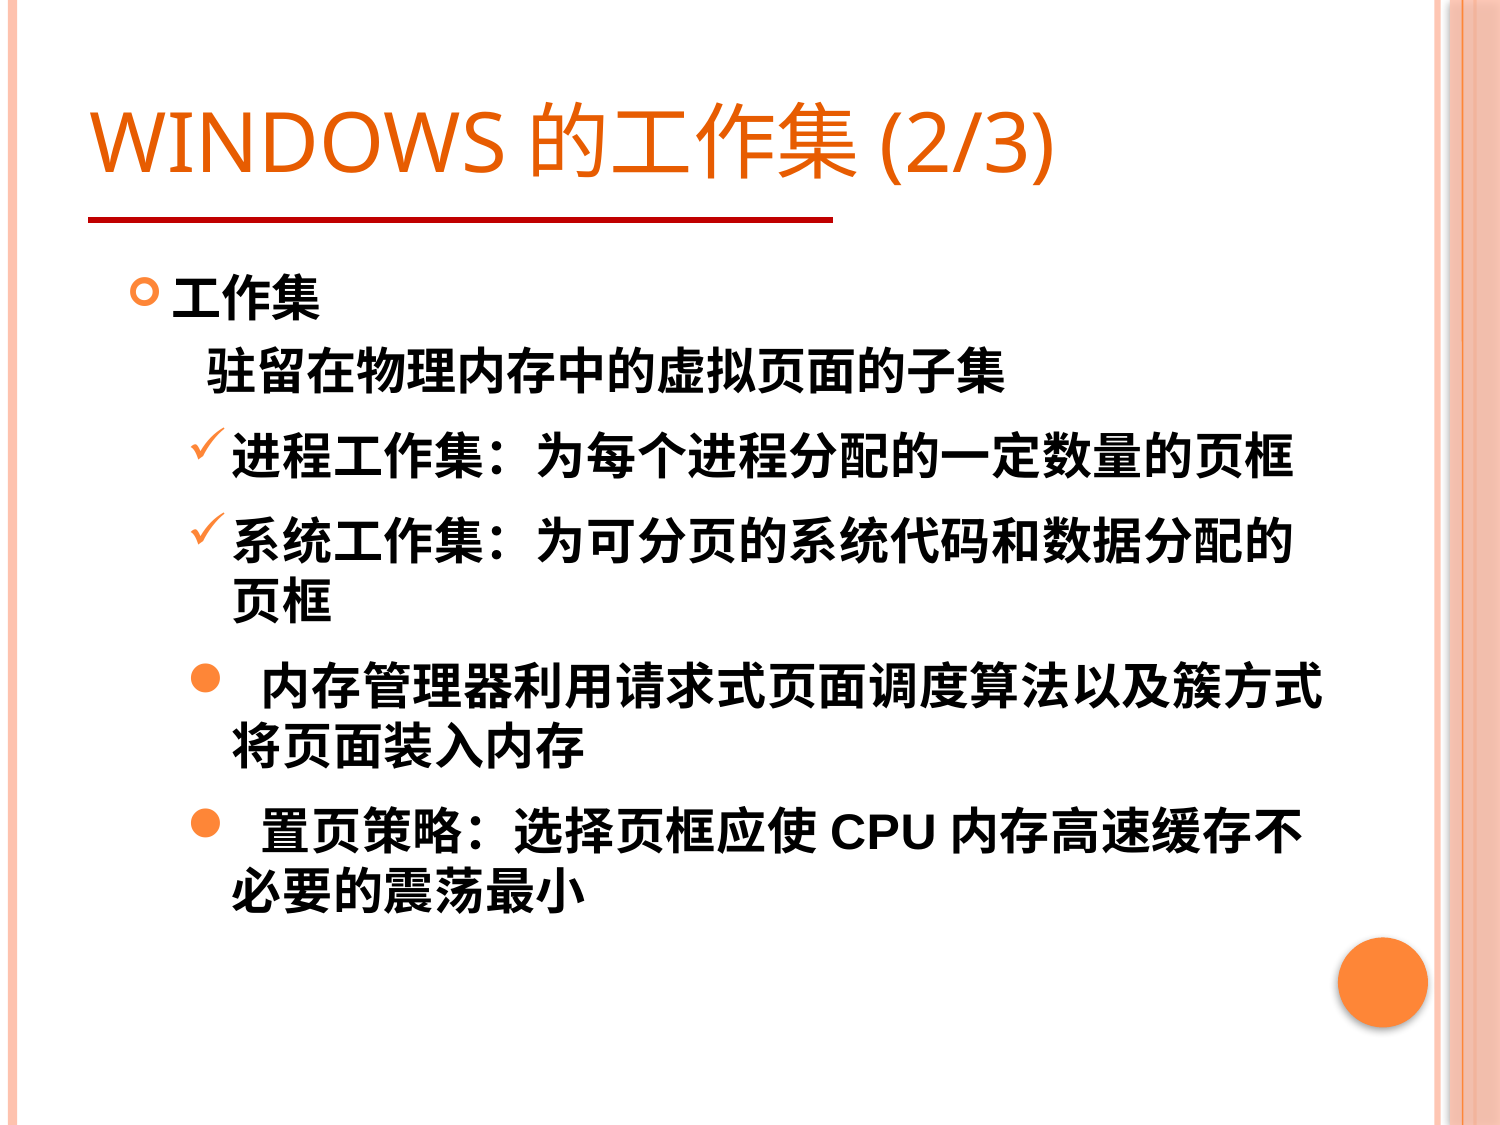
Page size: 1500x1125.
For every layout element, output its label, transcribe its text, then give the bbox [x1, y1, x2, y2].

list 工作集 驻留在物理内存中的虚拟页面的子集 进程工作集：为每个进程分配的一定数量的页框 系统工作集：为可分页的系统代码和数据分配的页框 内存管理器利用请求式页面调度算法以及簇方式将页面装入内存 置页策略：选择页框应使CPU内存高速缓存不必要的震荡最小 [112, 259, 1343, 1047]
title Windows的工作集(2/3) [75, 45, 1300, 197]
